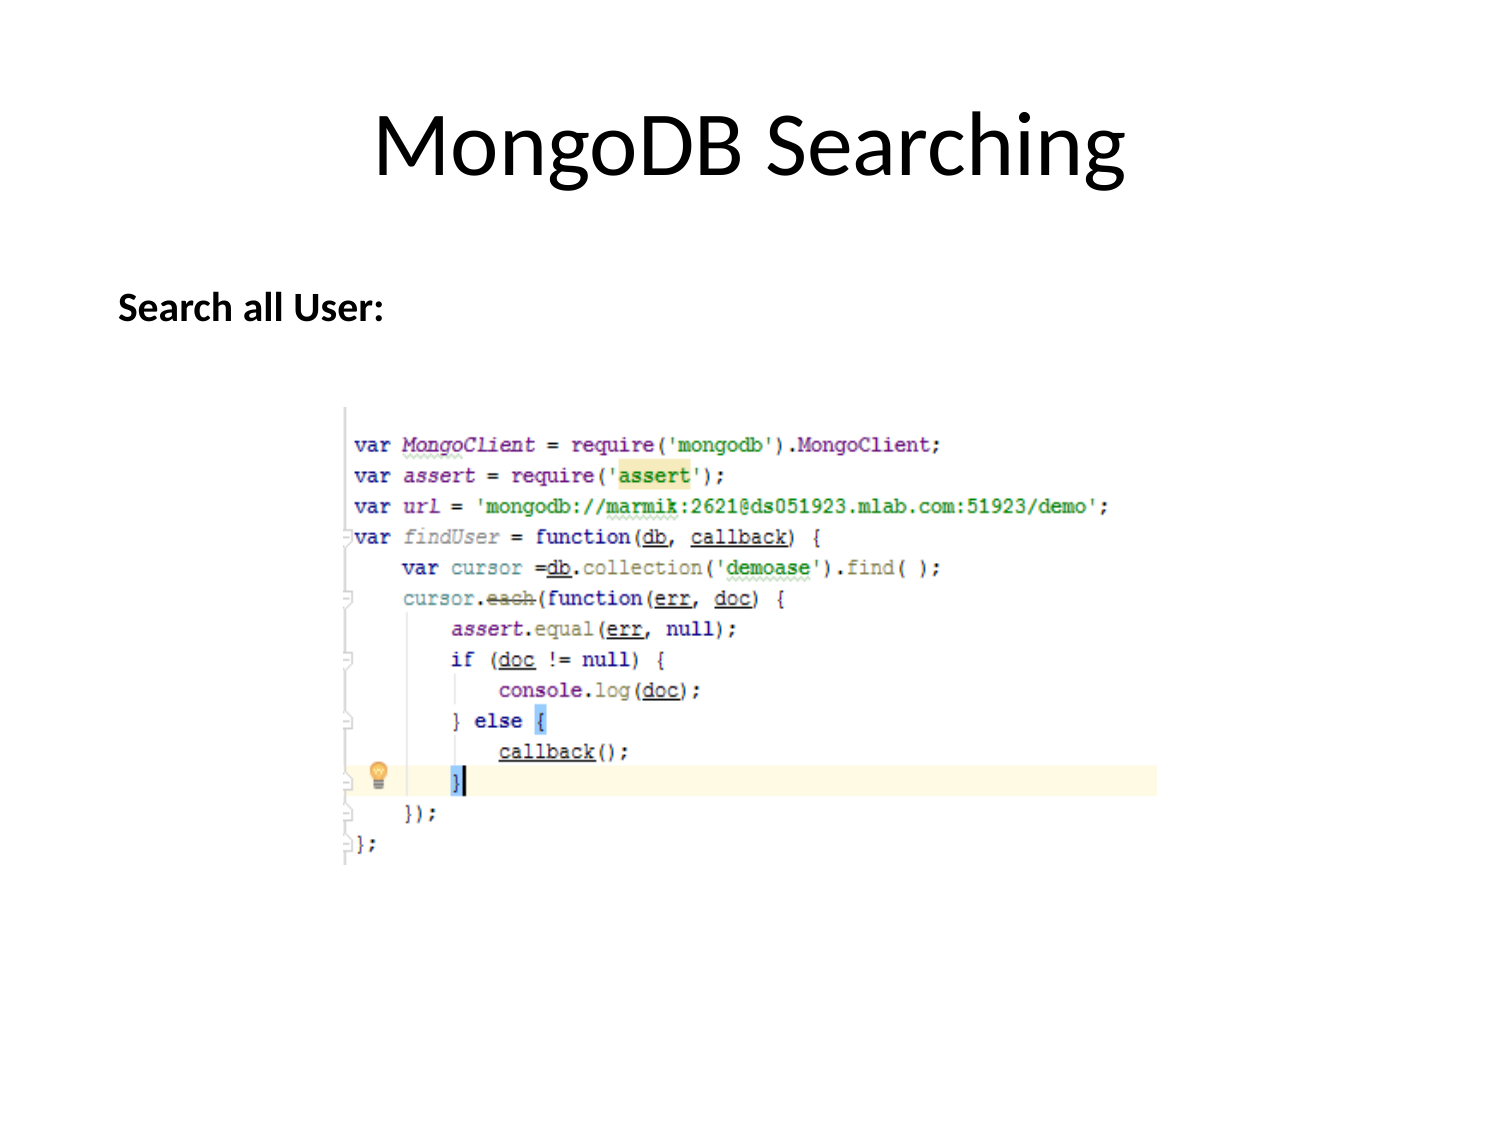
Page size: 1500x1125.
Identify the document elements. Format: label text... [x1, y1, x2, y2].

list Search all User: [75, 264, 1425, 1008]
title MongoDB Searching [75, 45, 1425, 233]
picture [343, 407, 1157, 865]
